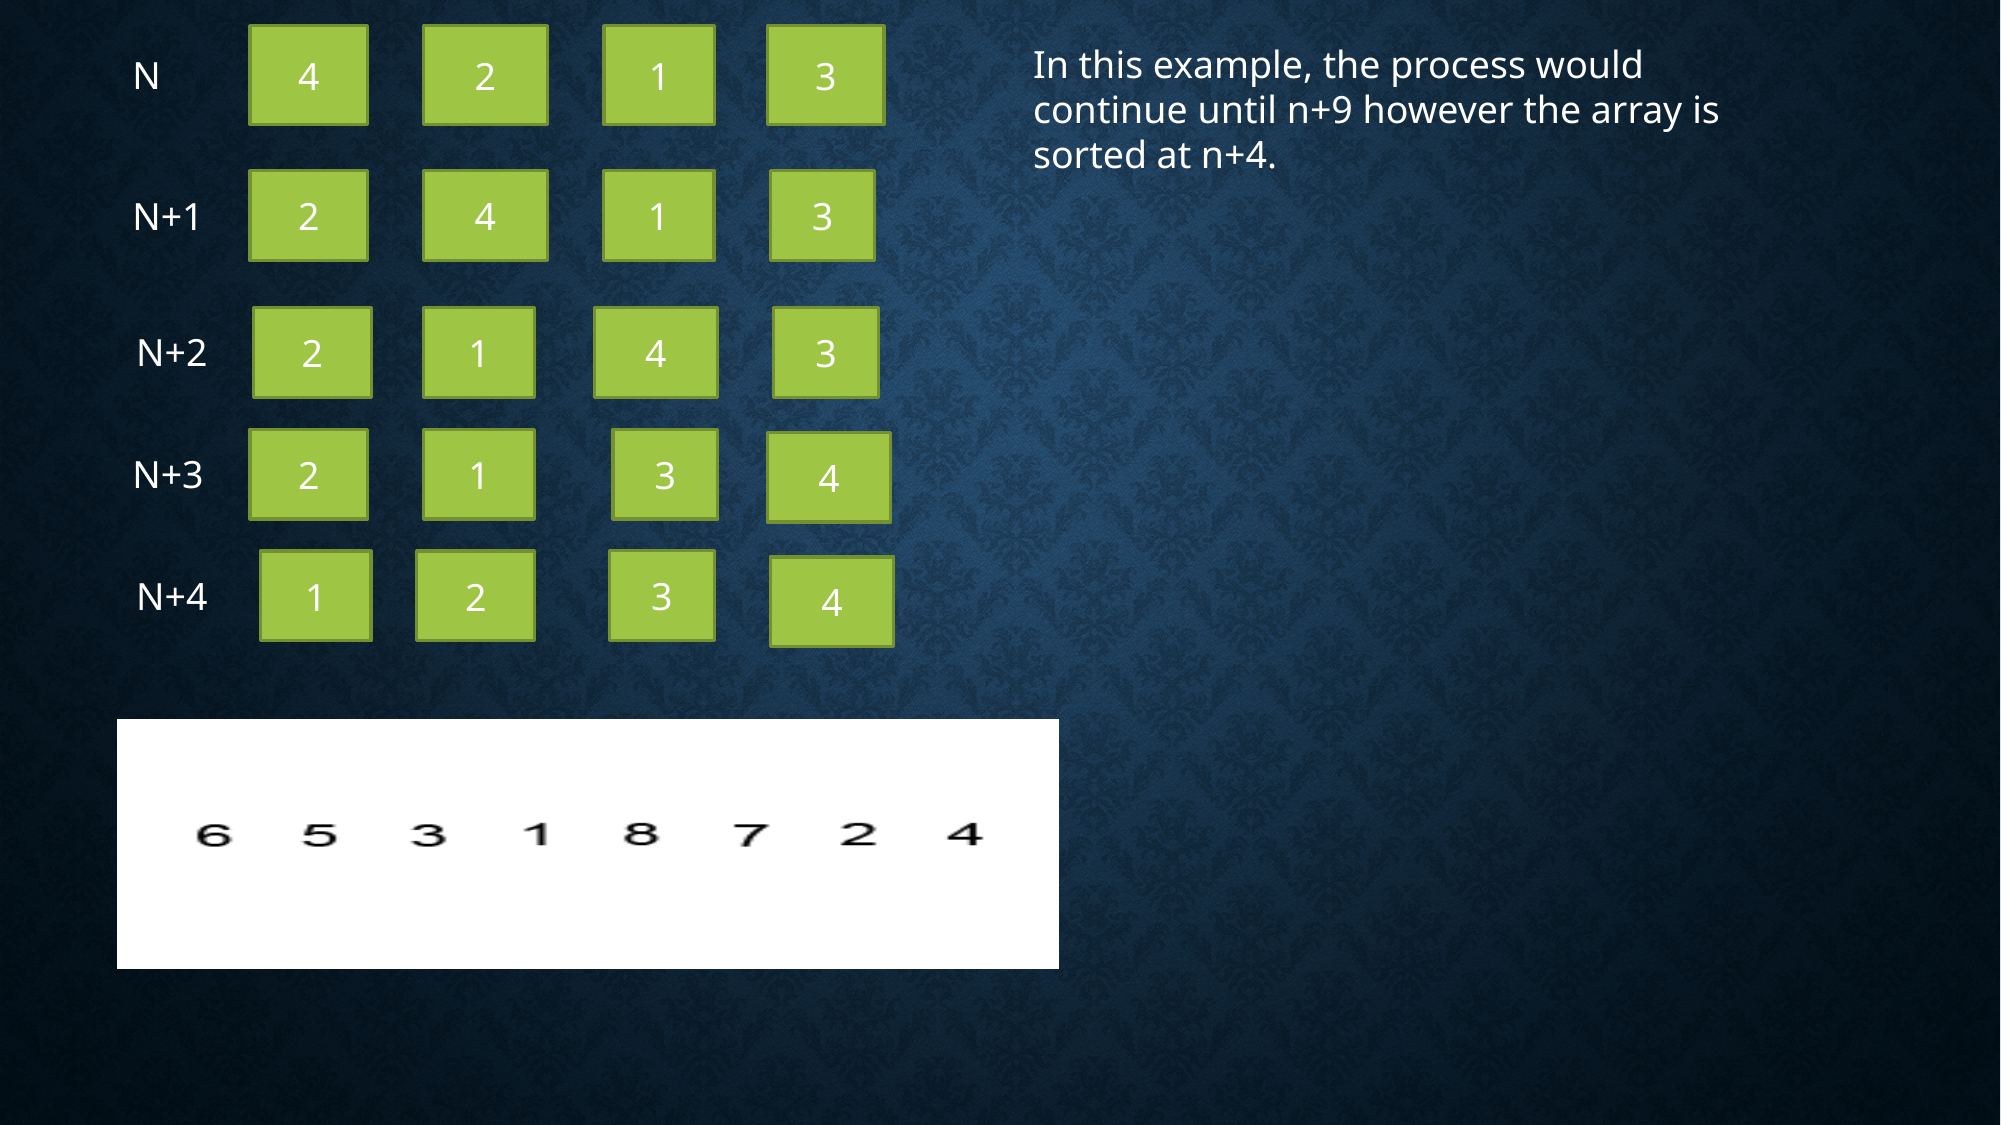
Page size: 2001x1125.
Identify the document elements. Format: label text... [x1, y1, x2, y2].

text_box 2 [252, 306, 373, 399]
text_box N+4 [121, 565, 254, 626]
text_box 1 [259, 549, 373, 642]
text_box 2 [422, 24, 549, 126]
text_box N [117, 44, 250, 105]
text_box 4 [593, 306, 719, 399]
text_box 3 [772, 306, 880, 399]
text_box N+1 [117, 185, 250, 246]
text_box 2 [248, 169, 369, 262]
text_box In this example, the process would continue until n+9 however the array is sorted at n+4. [1018, 34, 1803, 184]
picture [116, 719, 1060, 969]
text_box 1 [602, 169, 716, 262]
text_box 3 [611, 428, 719, 521]
text_box 3 [769, 169, 876, 262]
text_box 1 [422, 428, 536, 521]
text_box N+2 [121, 322, 254, 382]
text_box 2 [248, 428, 369, 521]
text_box 3 [766, 24, 886, 126]
text_box 2 [415, 549, 536, 642]
text_box 3 [608, 549, 716, 642]
text_box N+3 [117, 443, 250, 504]
text_box 1 [602, 24, 716, 126]
text_box 4 [766, 431, 892, 524]
text_box 4 [422, 169, 549, 262]
text_box 1 [422, 306, 536, 399]
text_box 4 [248, 24, 369, 126]
text_box 4 [769, 555, 895, 648]
